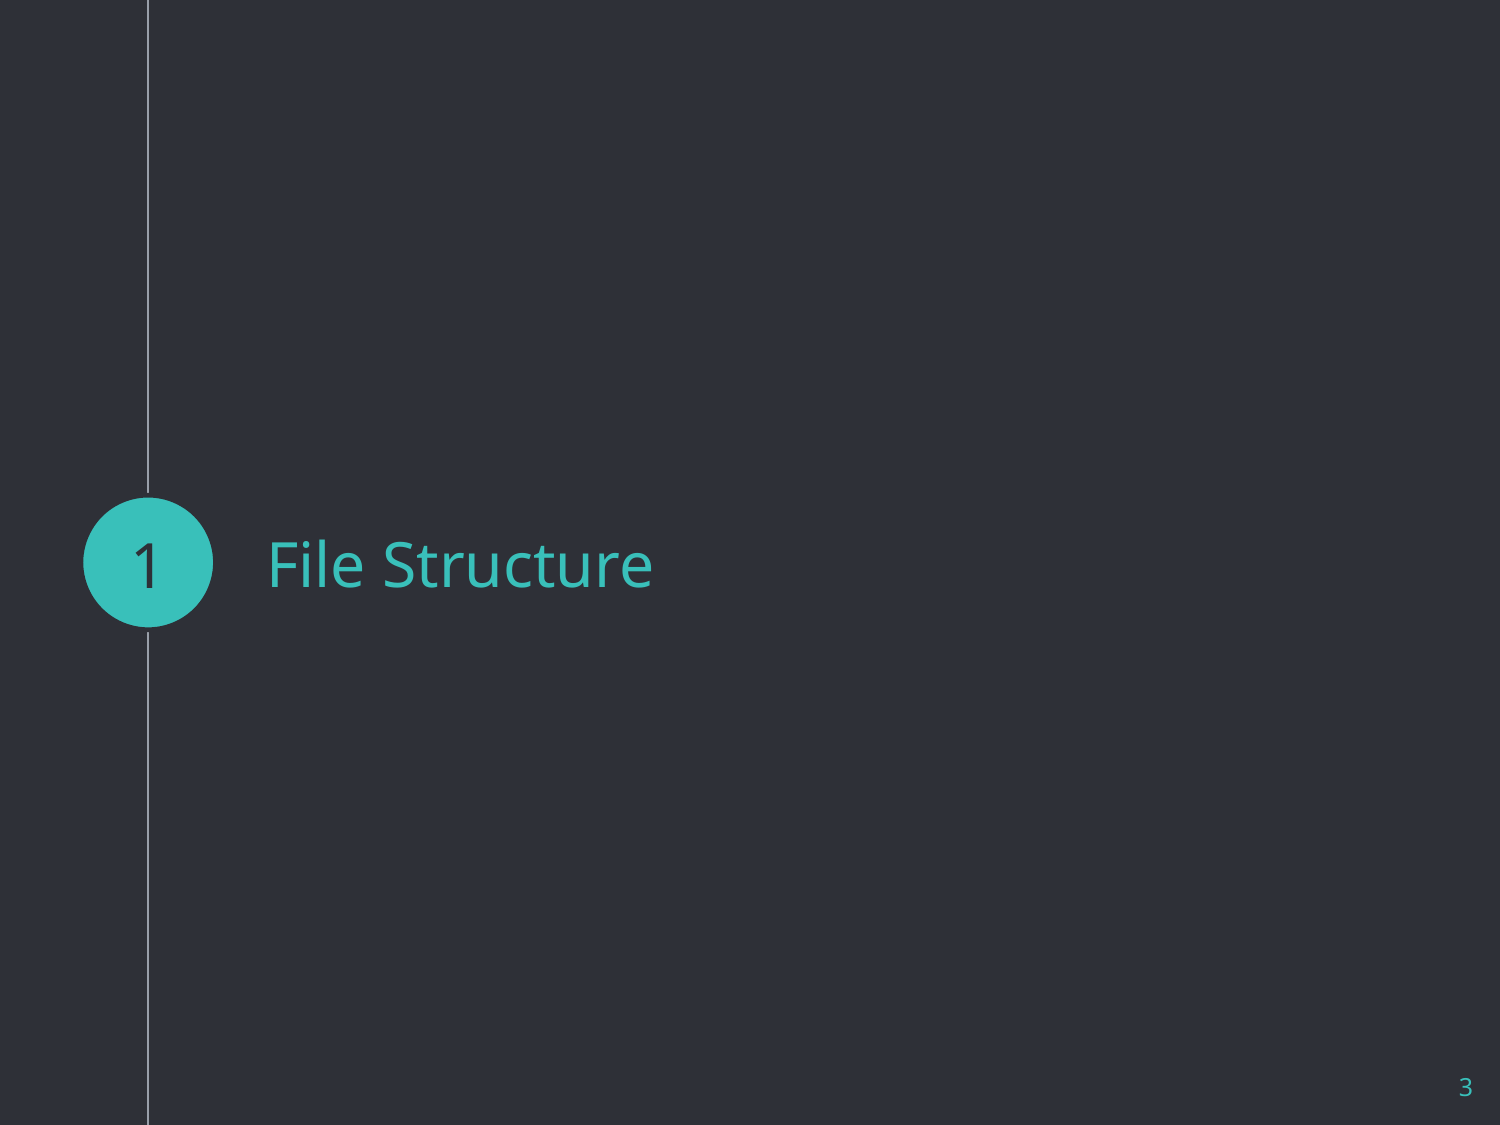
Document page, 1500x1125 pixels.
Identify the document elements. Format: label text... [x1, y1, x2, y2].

title File Structure [250, 504, 1362, 622]
text_box 1 [82, 498, 215, 628]
slide_number 3 [1398, 1056, 1489, 1125]
